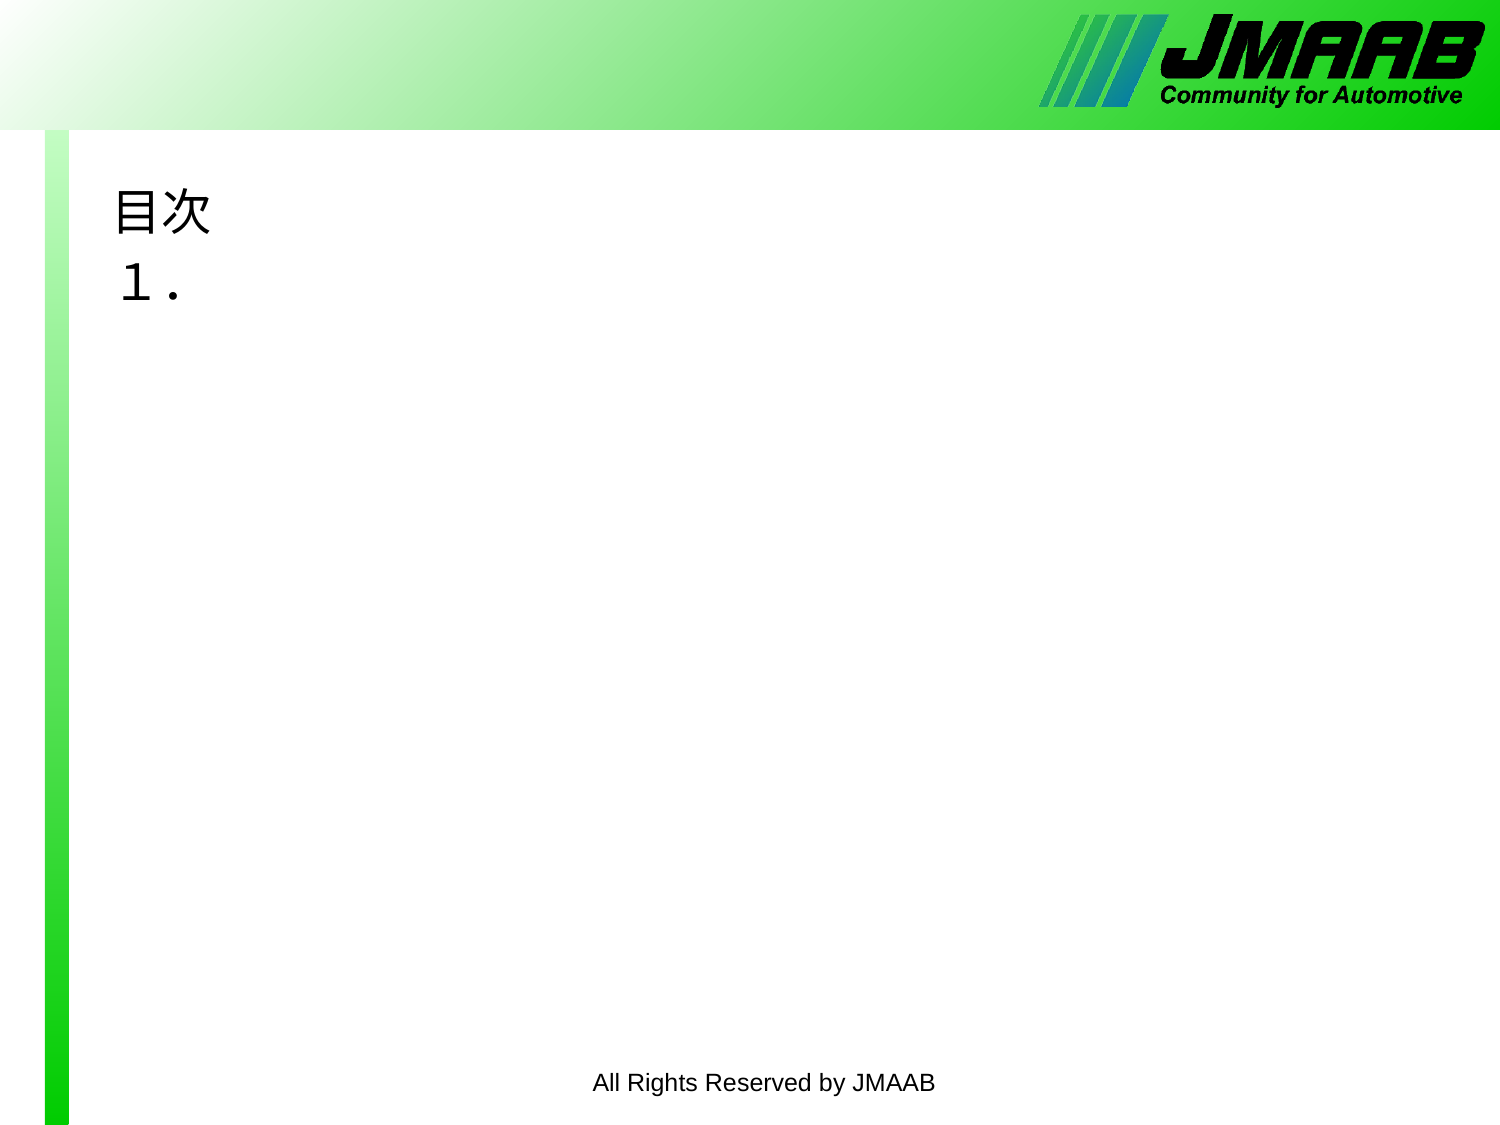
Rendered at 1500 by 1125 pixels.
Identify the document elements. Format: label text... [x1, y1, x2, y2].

picture [1036, 11, 1486, 109]
list 目次 １． [96, 172, 1447, 1047]
